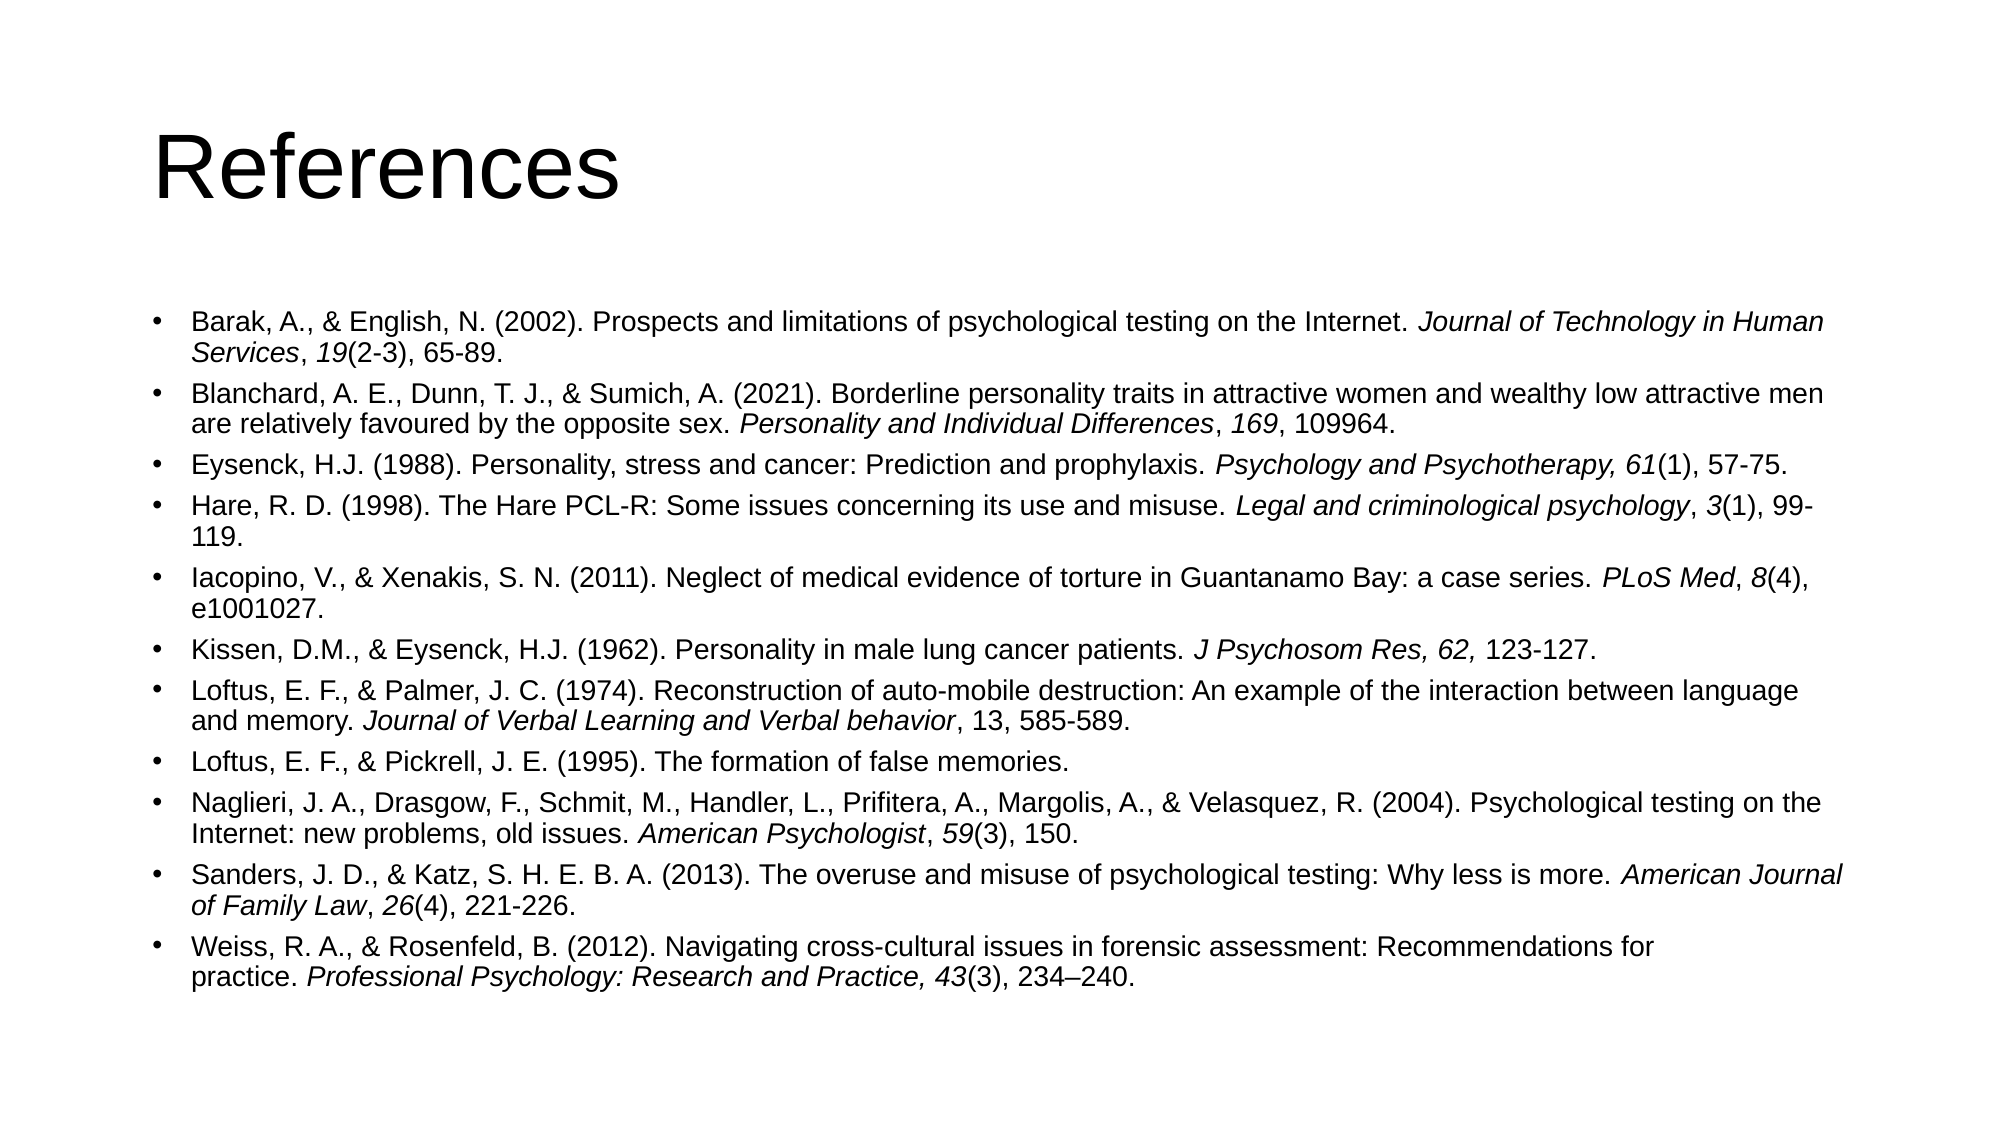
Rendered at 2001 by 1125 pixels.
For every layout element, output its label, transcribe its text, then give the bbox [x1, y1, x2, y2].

list Barak, A., & English, N. (2002). Prospects and limitations of psychological testing on the Internet. Journal of Technology in Human Services, 19(2-3), 65-89. Blanchard, A. E., Dunn, T. J., & Sumich, A. (2021). Borderline personality traits in attractive women and wealthy low attractive men are relatively favoured by the opposite sex. Personality and Individual Differences, 169, 109964. Eysenck, H.J. (1988). Personality, stress and cancer: Prediction and prophylaxis. Psychology and Psychotherapy, 61(1), 57-75. Hare, R. D. (1998). The Hare PCL‐R: Some issues concerning its use and misuse. Legal and criminological psychology, 3(1), 99-119. Iacopino, V., & Xenakis, S. N. (2011). Neglect of medical evidence of torture in Guantanamo Bay: a case series. PLoS Med, 8(4), e1001027. Kissen, D.M., & Eysenck, H.J. (1962). Personality in male lung cancer patients. J Psychosom Res, 62, 123-127. Loftus, E. F., & Palmer, J. C. (1974). Reconstruction of auto-mobile destruction: An example of the interaction between language and memory. Journal of Verbal Learning and Verbal behavior, 13, 585-589. Loftus, E. F., & Pickrell, J. E. (1995). The formation of false memories. Naglieri, J. A., Drasgow, F., Schmit, M., Handler, L., Prifitera, A., Margolis, A., & Velasquez, R. (2004). Psychological testing on the Internet: new problems, old issues. American Psychologist, 59(3), 150. Sanders, J. D., & Katz, S. H. E. B. A. (2013). The overuse and misuse of psychological testing: Why less is more. American Journal of Family Law, 26(4), 221-226. Weiss, R. A., & Rosenfeld, B. (2012). Navigating cross-cultural issues in forensic assessment: Recommendations for practice. Professional Psychology: Research and Practice, 43(3), 234–240. [137, 299, 1863, 1014]
title References [137, 59, 1863, 278]
